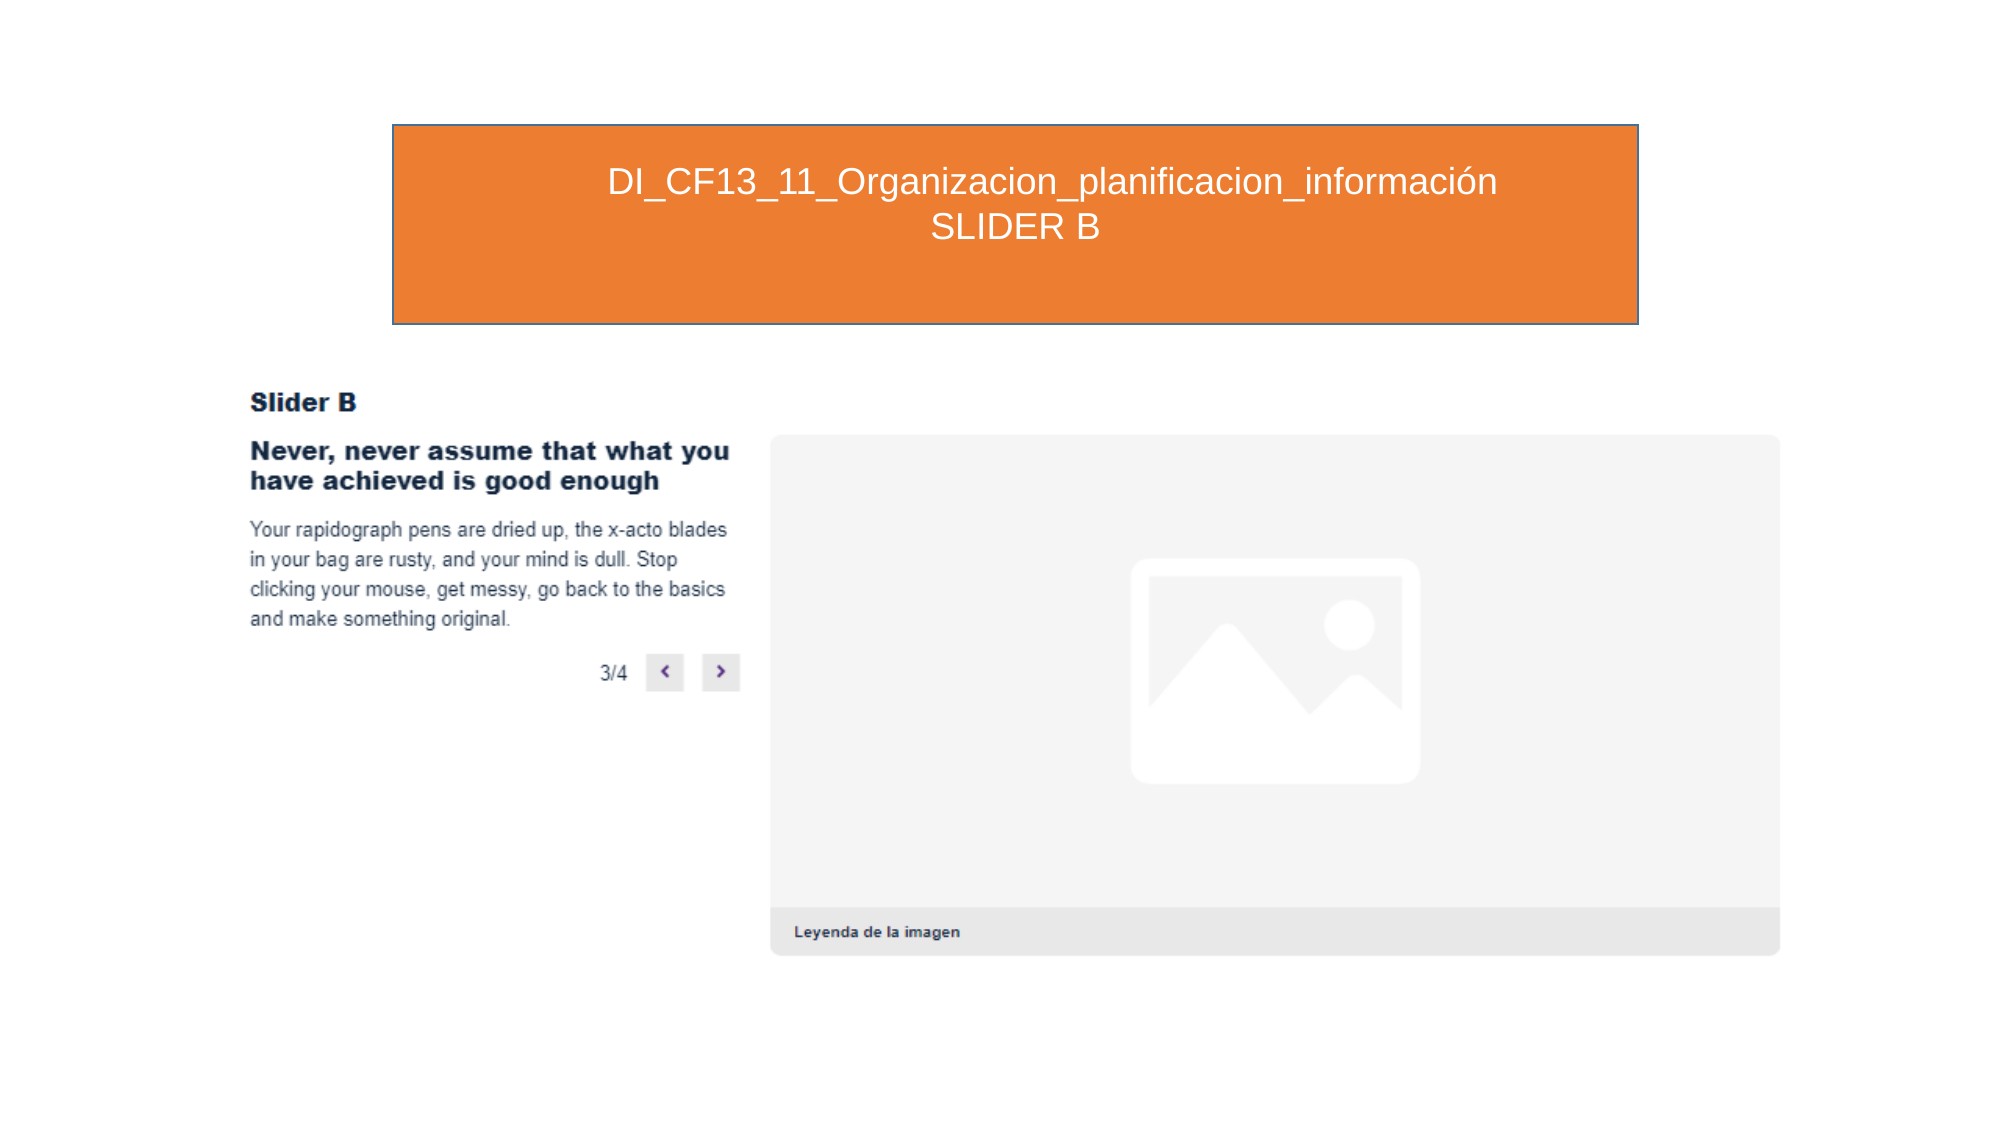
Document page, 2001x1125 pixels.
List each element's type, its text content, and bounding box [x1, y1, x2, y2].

picture [221, 371, 1810, 990]
text_box DI_CF13_11_Organizacion_planificacion_información SLIDER B [393, 124, 1639, 324]
